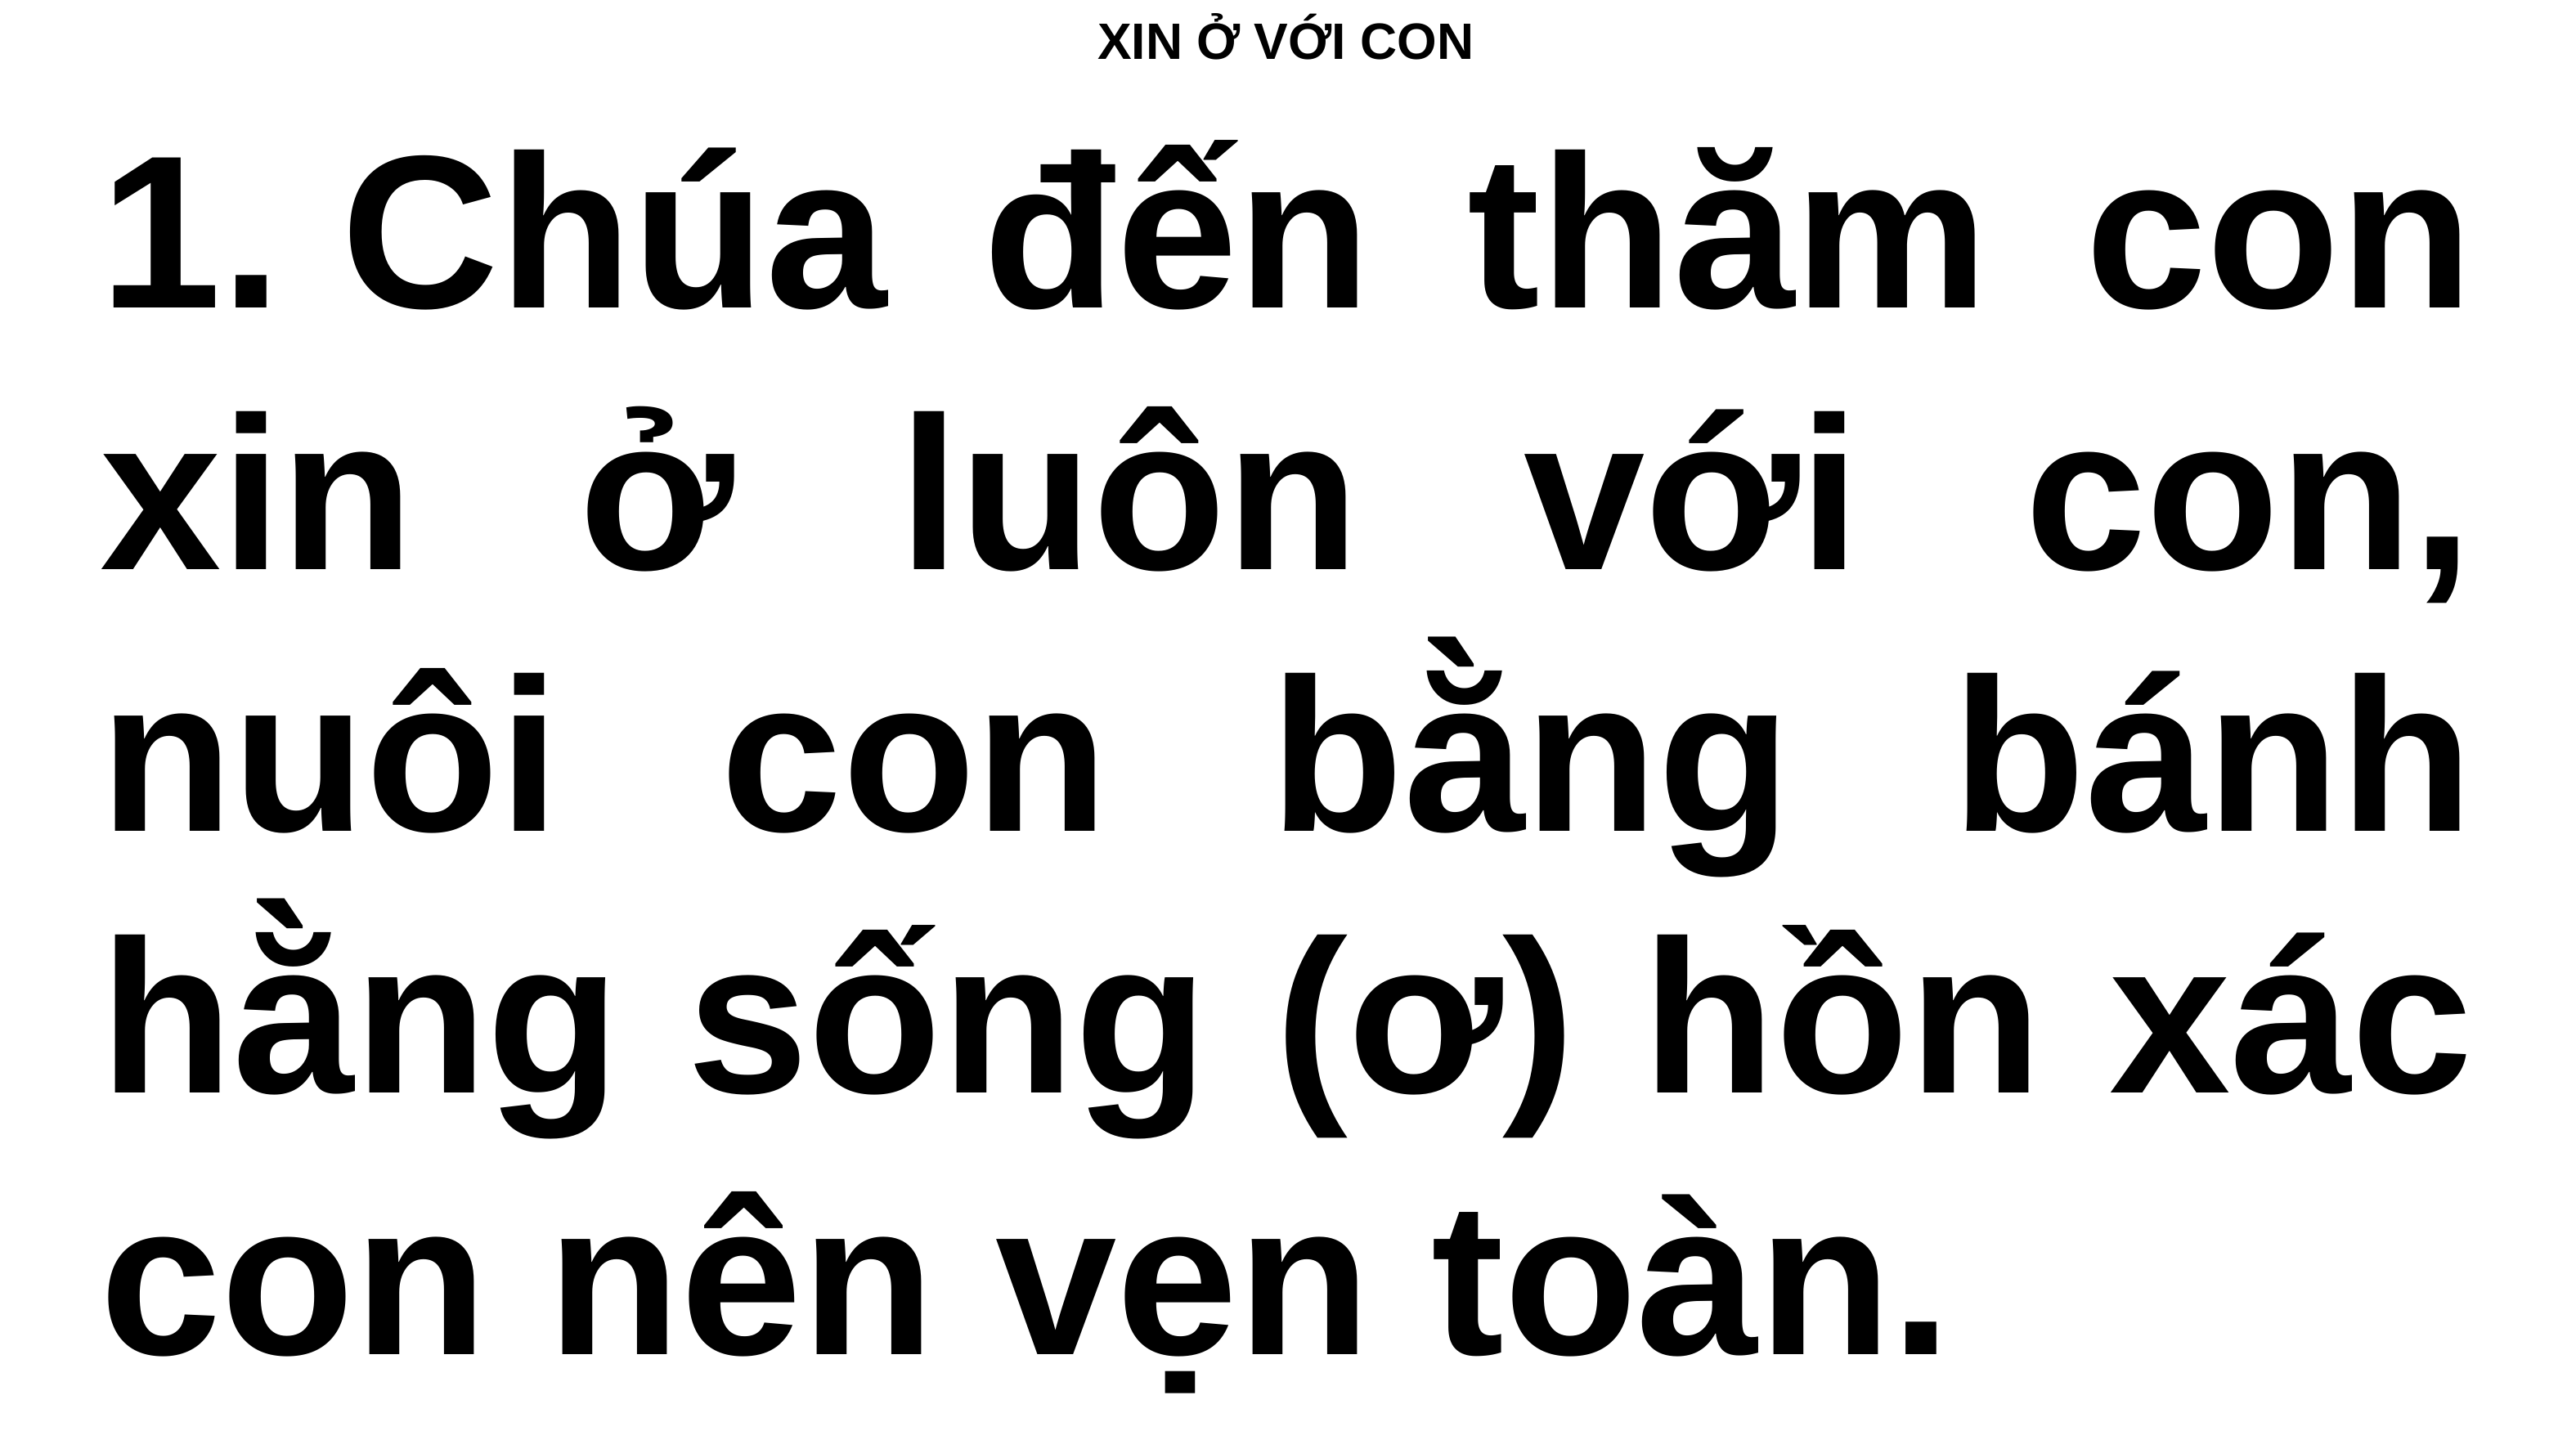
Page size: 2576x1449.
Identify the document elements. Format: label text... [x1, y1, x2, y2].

list 1. Chúa đến thăm con xin ở luôn với con, nuôi con bằng bánh hằng sống (ơ) hồn xác con nên vẹn toàn. [80, 80, 2496, 1299]
title XIN Ở VỚI CON [230, 8, 2342, 69]
